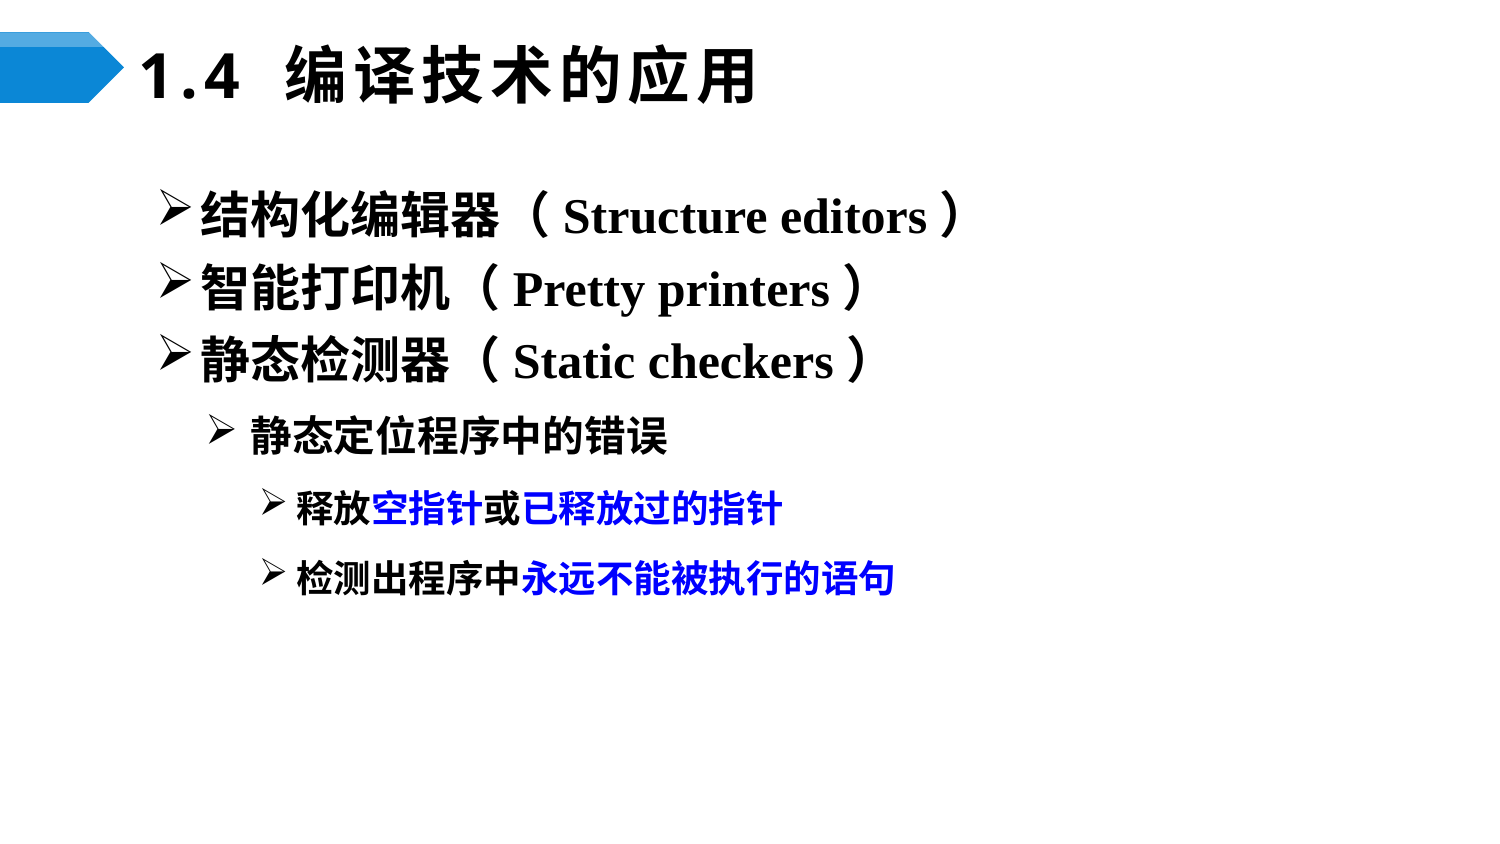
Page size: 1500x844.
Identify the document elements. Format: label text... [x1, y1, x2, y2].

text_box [0, 31, 125, 104]
title 1.4 编译技术的应用 [130, 43, 1425, 103]
list 结构化编辑器（Structure editors） 智能打印机（Pretty printers） 静态检测器（Static checkers） 静态定位程序中的错误 释放空指针或已释放过的指针 检测出程序中永远不能被执行的语句 [140, 173, 1407, 812]
